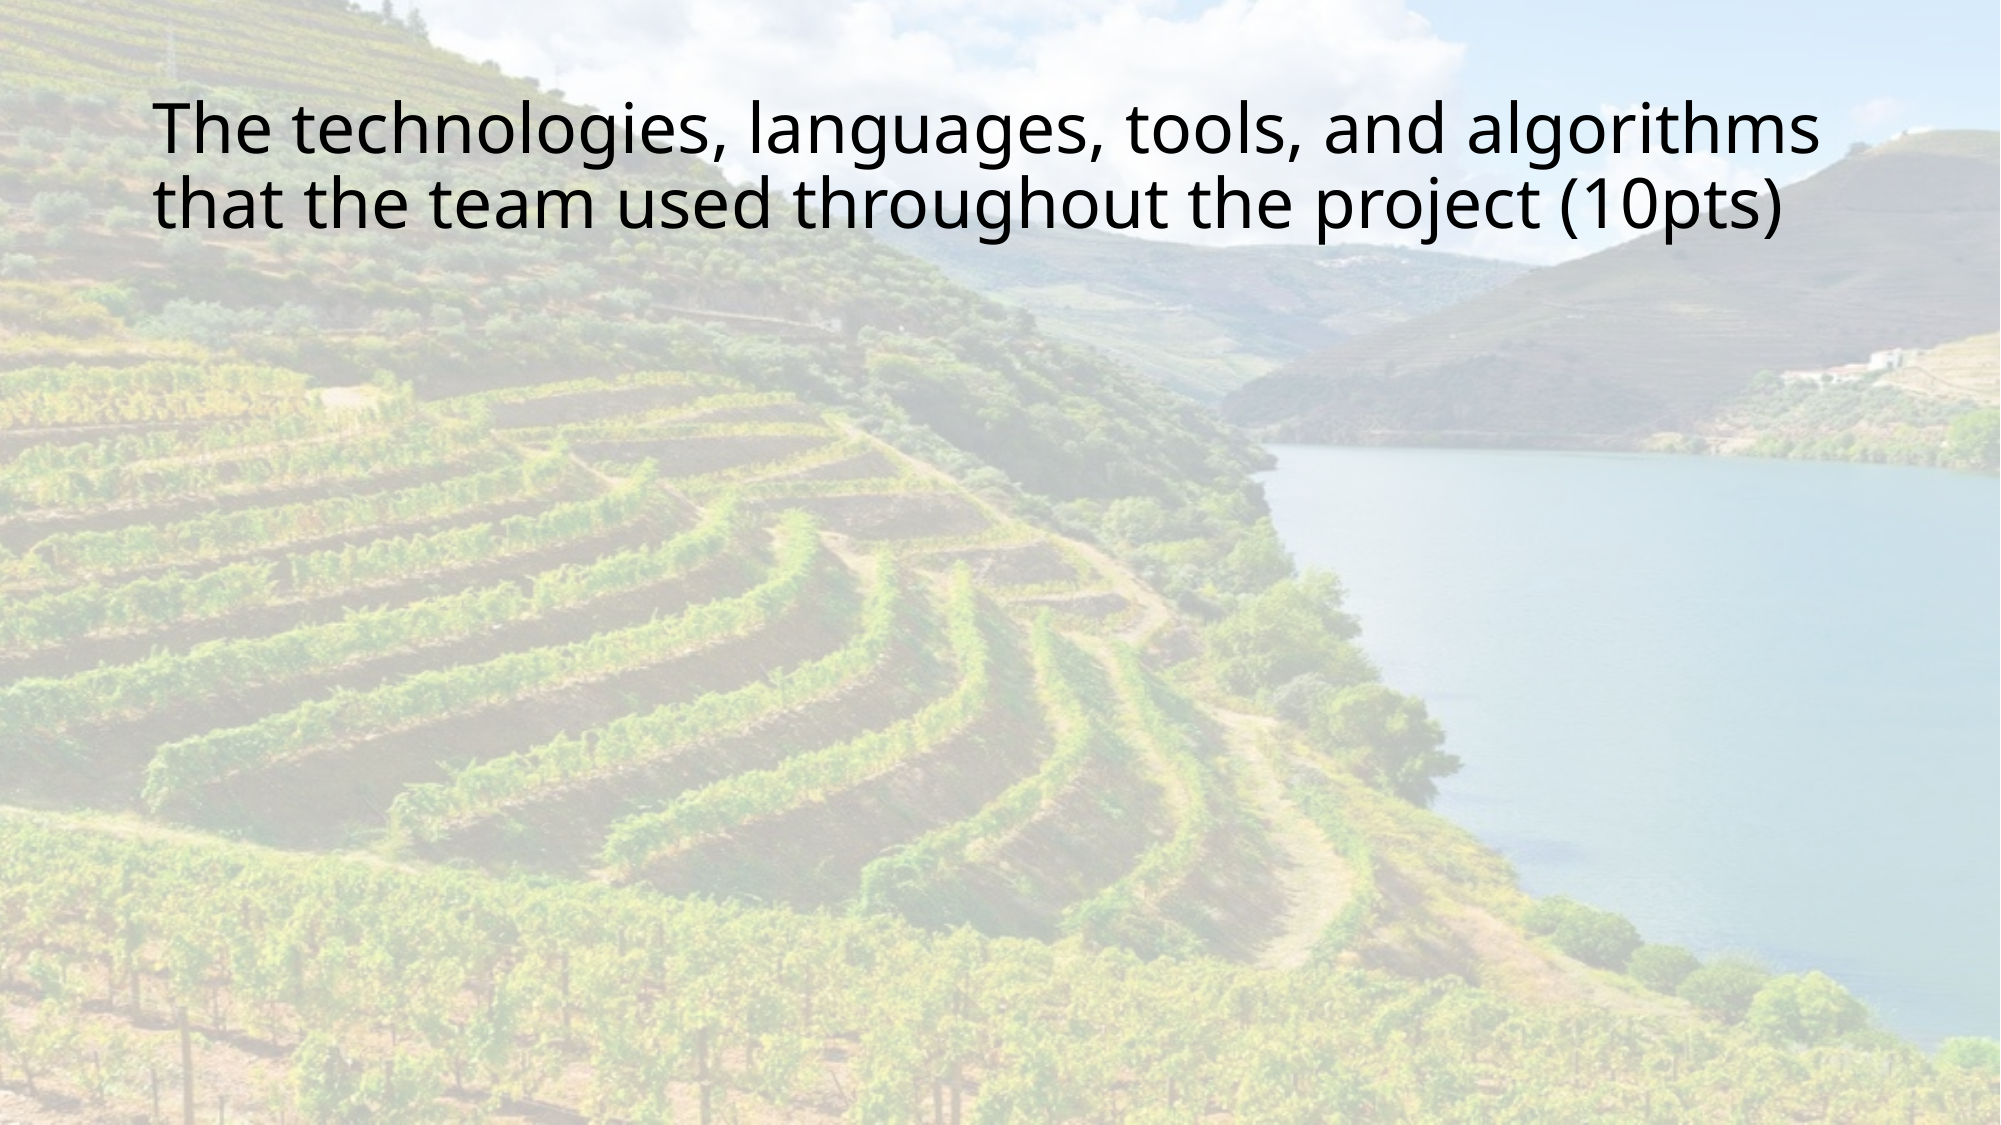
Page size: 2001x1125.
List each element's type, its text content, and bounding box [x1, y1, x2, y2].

title The technologies, languages, tools, and algorithms that the team used throughout the project (10pts) [137, 59, 1863, 278]
